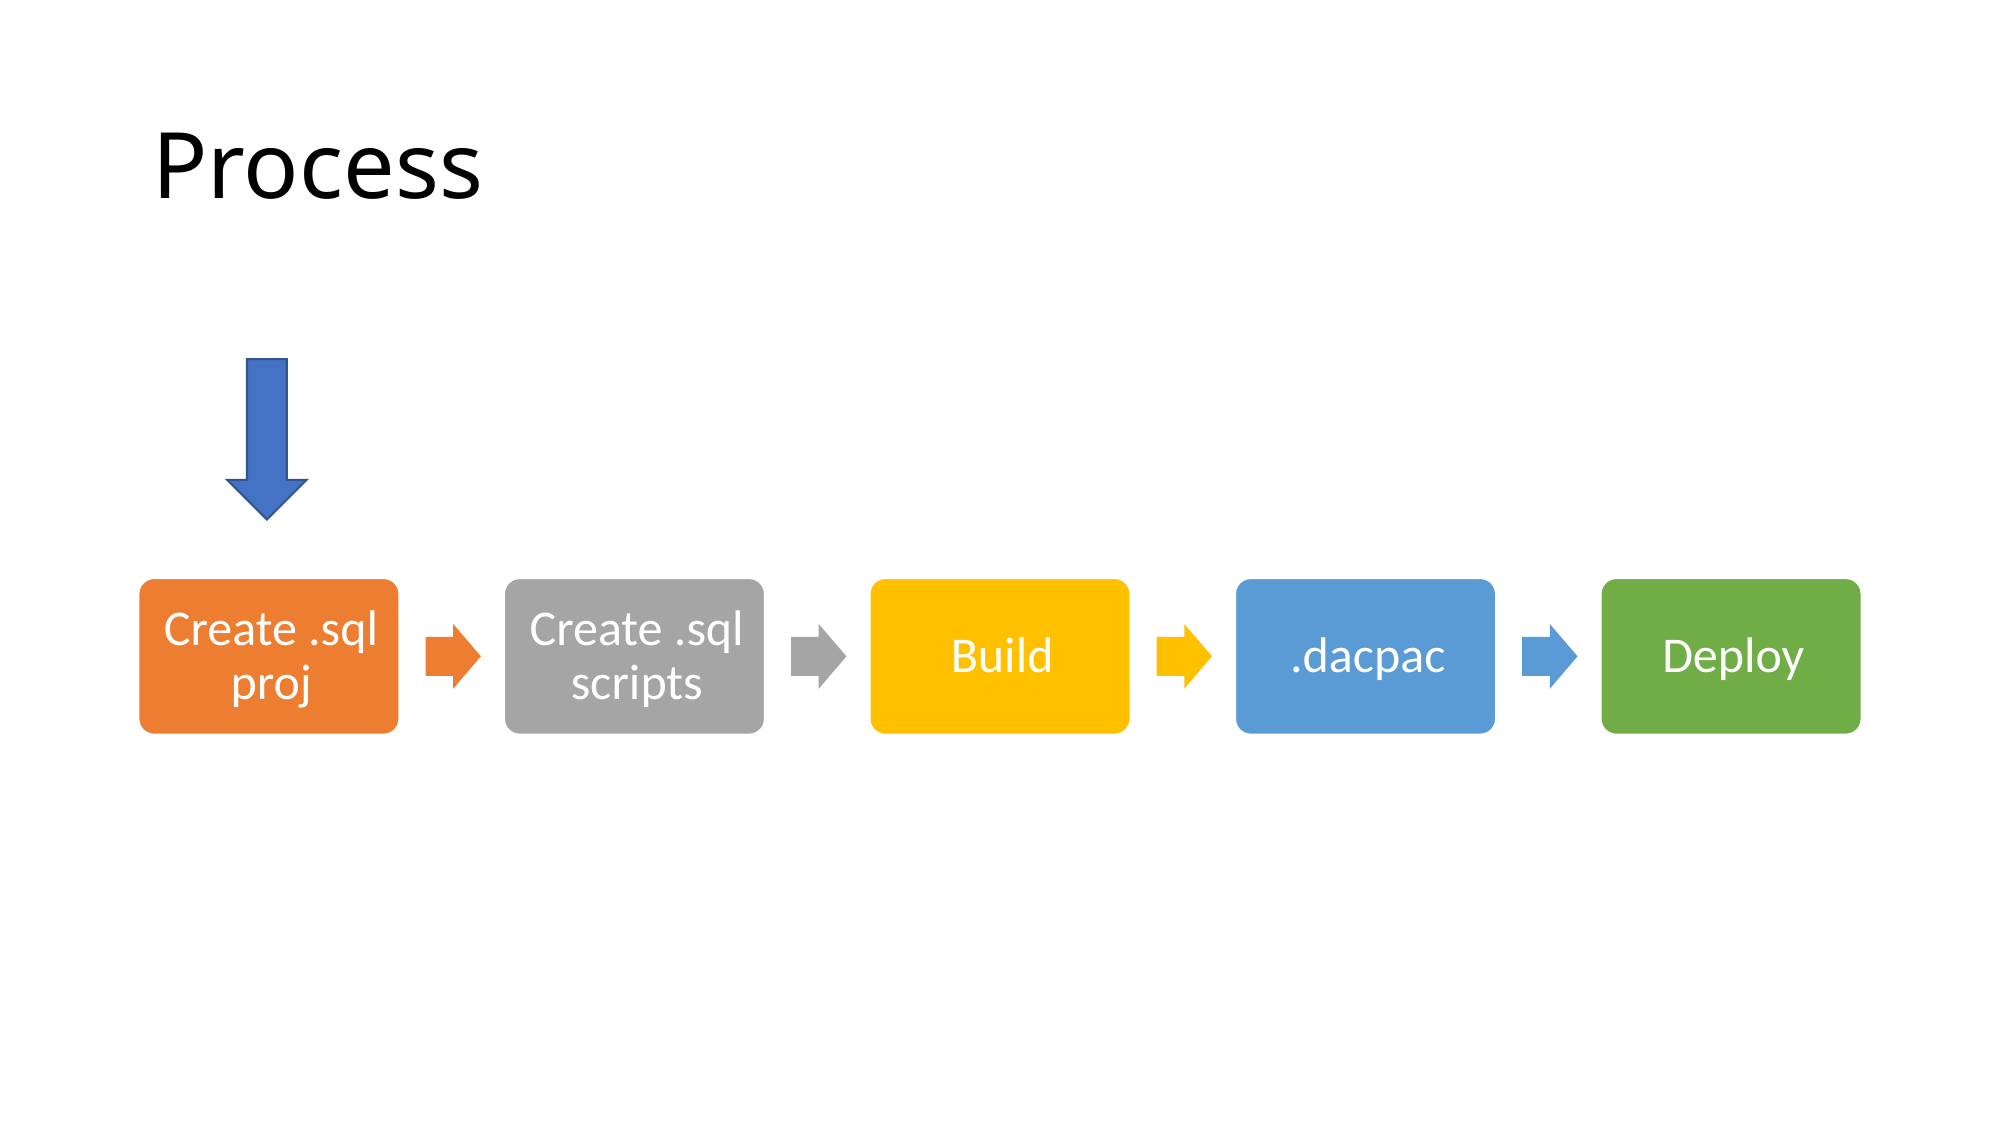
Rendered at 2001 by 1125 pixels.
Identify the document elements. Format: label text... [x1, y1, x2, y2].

title Process [137, 59, 1863, 278]
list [137, 299, 1863, 1014]
